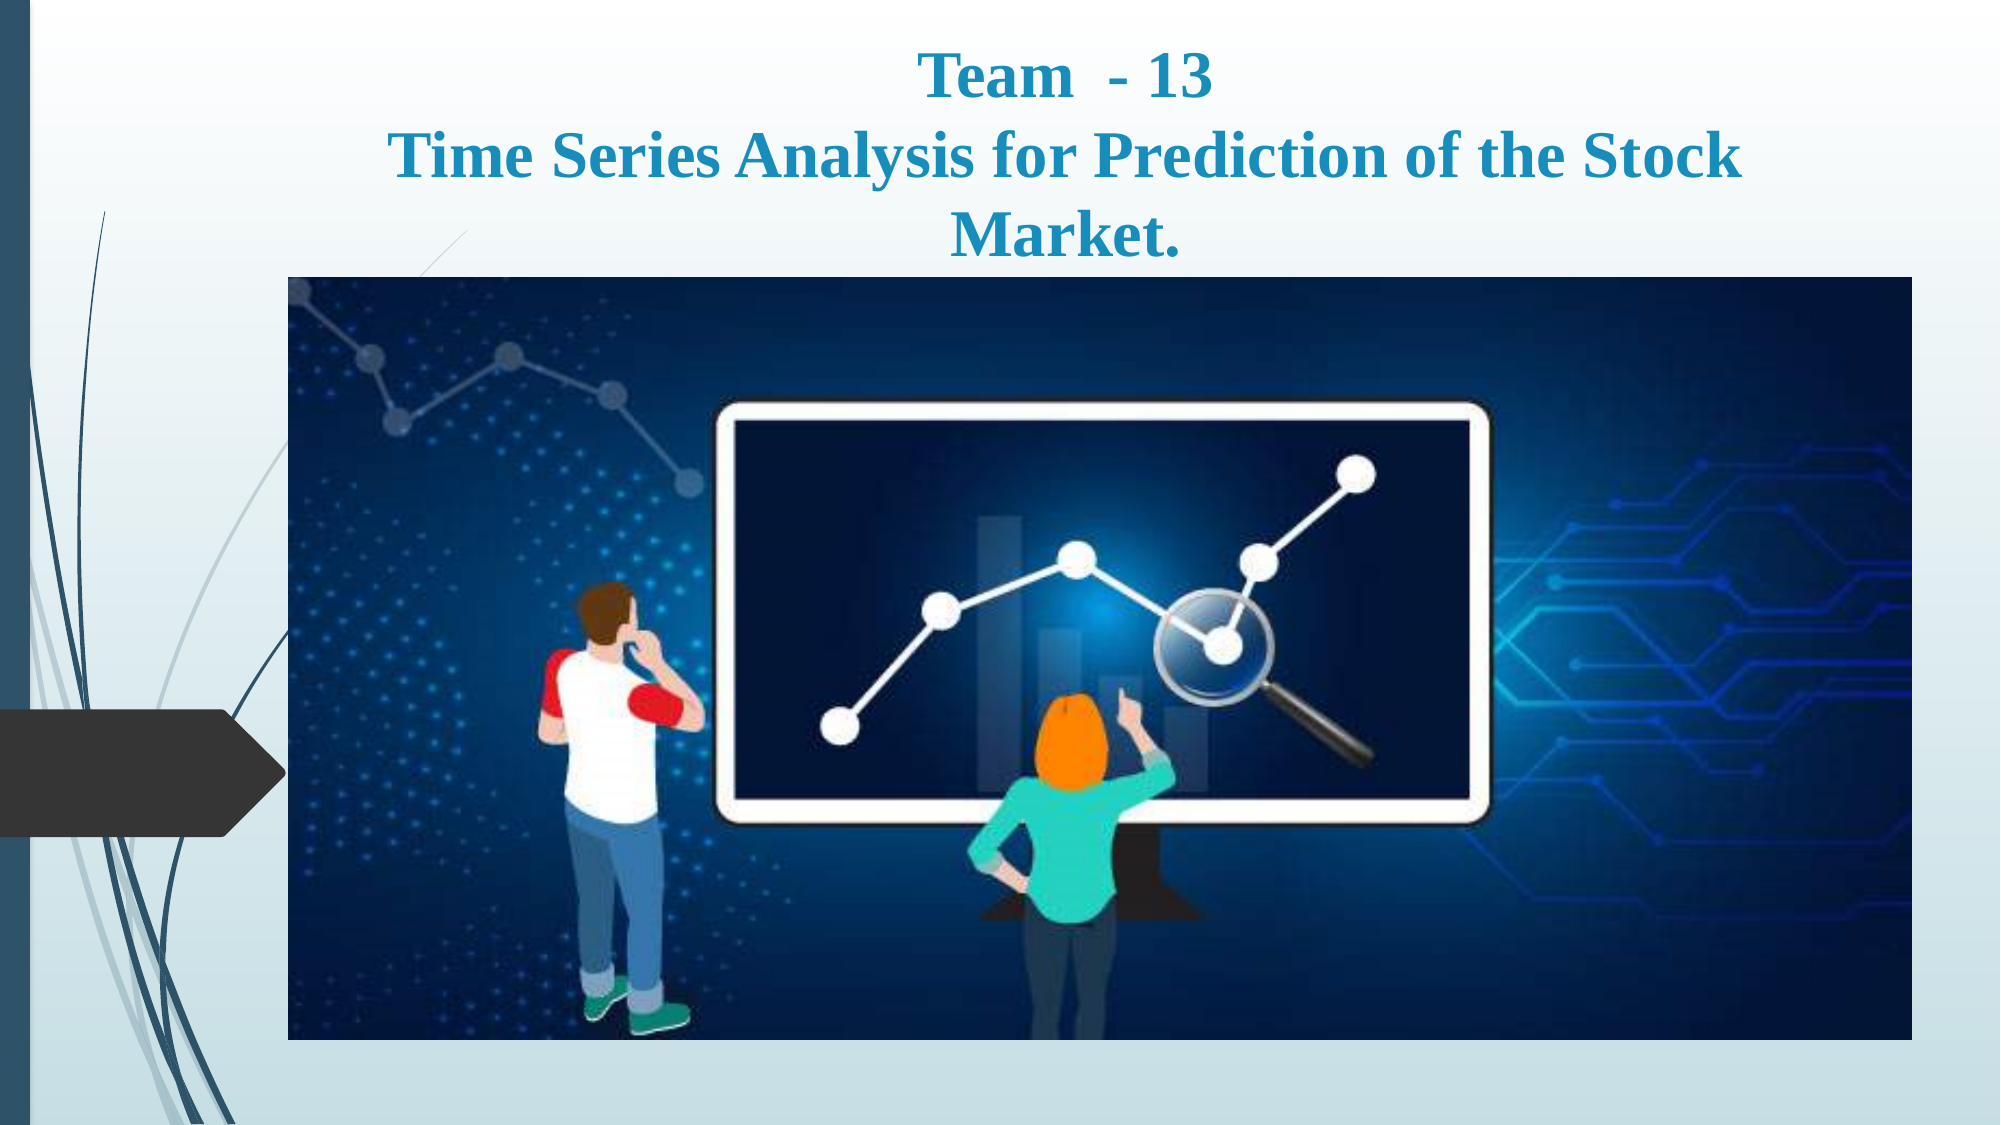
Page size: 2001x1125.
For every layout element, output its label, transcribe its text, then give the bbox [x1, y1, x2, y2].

picture [287, 277, 1913, 1040]
title Team - 13 Time Series Analysis for Prediction of the Stock Market. [334, 47, 1798, 277]
